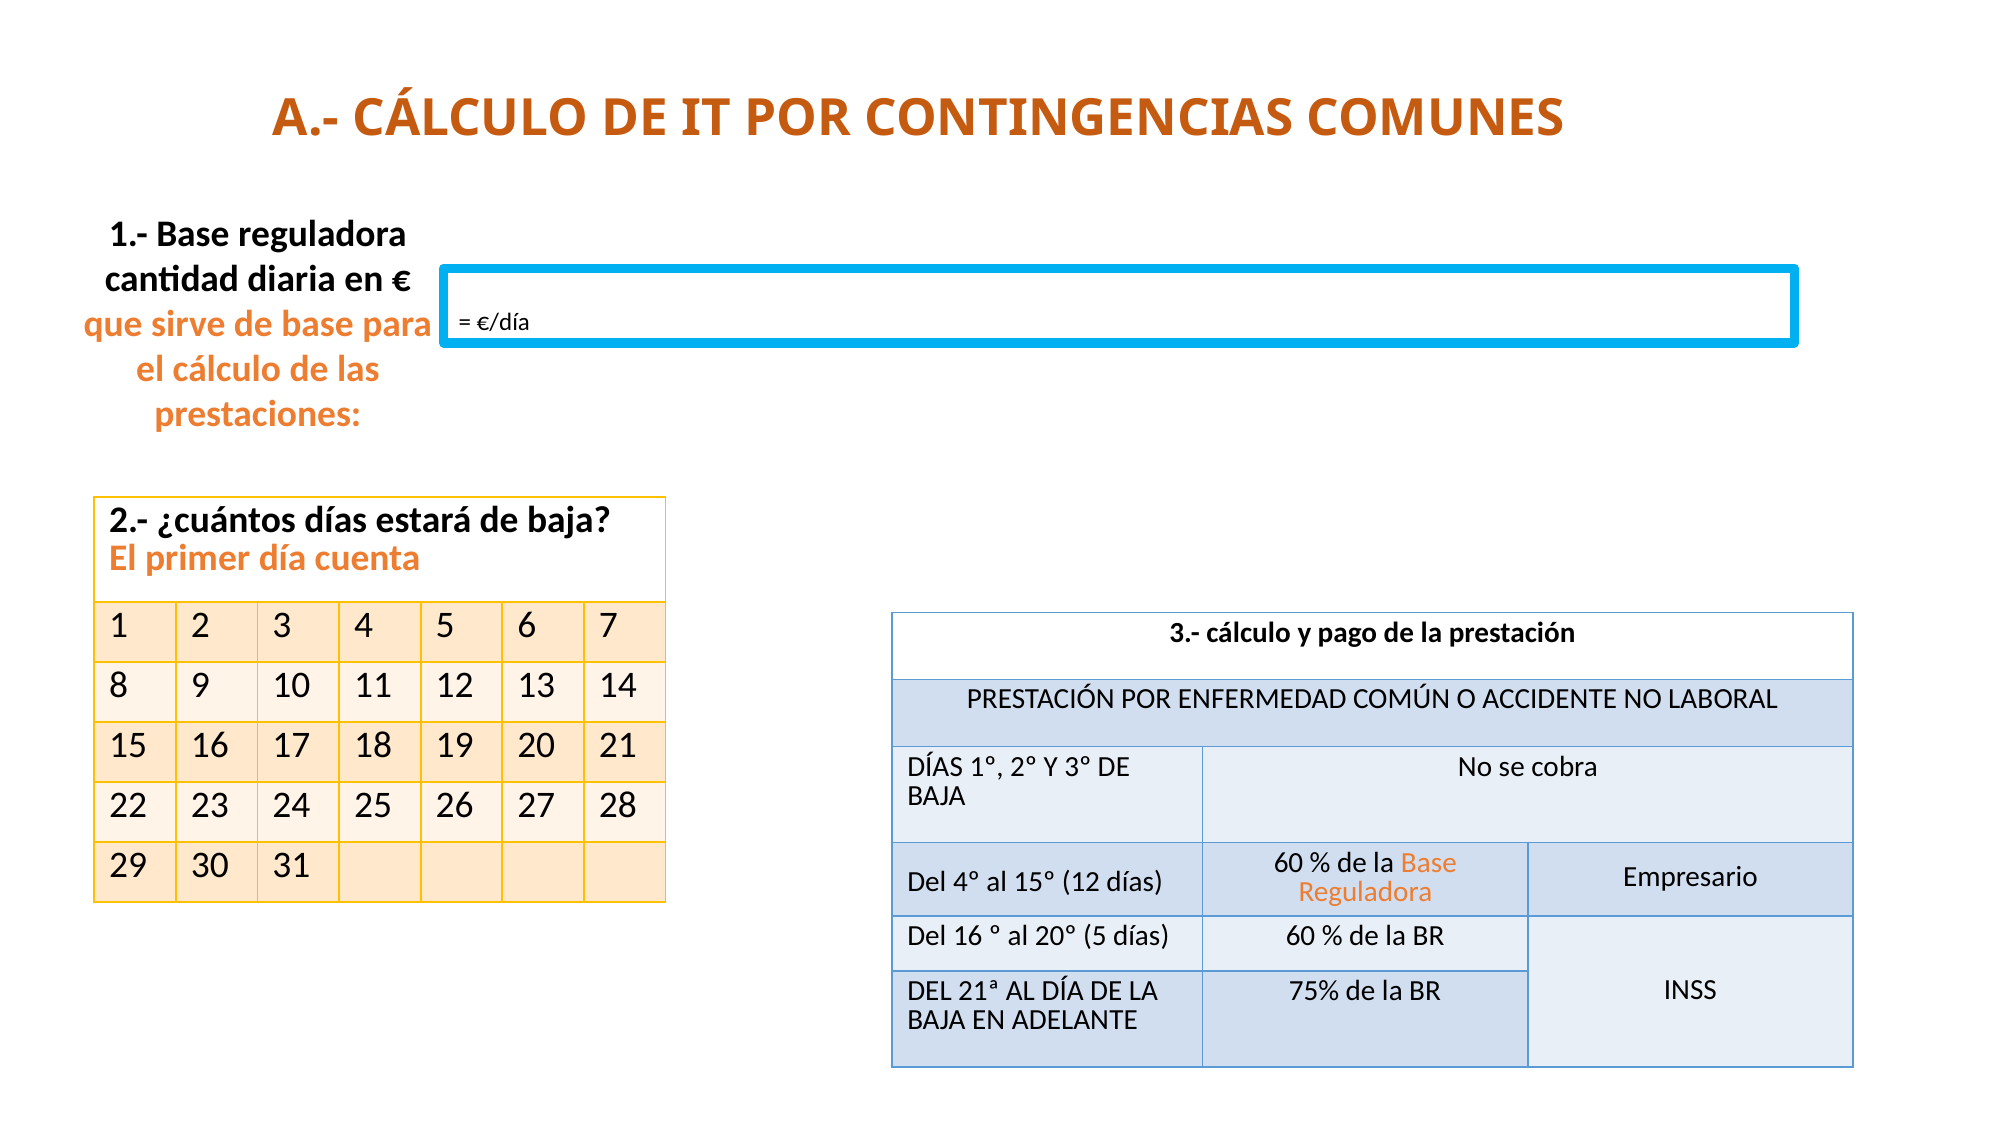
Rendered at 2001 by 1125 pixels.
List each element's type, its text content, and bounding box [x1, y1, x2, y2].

table_cell 20 [503, 723, 583, 781]
table_cell Empresario [1529, 843, 1852, 915]
table_cell 11 [340, 663, 420, 721]
table_cell 75% de la BR [1203, 972, 1527, 1066]
table_cell 25 [340, 783, 420, 841]
table_cell 23 [177, 783, 257, 841]
table_cell 6 [503, 603, 583, 661]
table_cell [422, 843, 501, 901]
table_cell 10 [258, 663, 338, 721]
table_cell 3 [258, 603, 338, 661]
table_header 3.- cálculo y pago de la prestación [893, 613, 1852, 679]
title A.- CÁLCULO DE IT POR CONTINGENCIAS COMUNES [258, 62, 1649, 177]
table_cell 9 [177, 663, 257, 721]
table_cell 26 [422, 783, 501, 841]
table_cell Del 16 º al 20º (5 días) [893, 917, 1202, 970]
text_box 1.- Base reguladora cantidad diaria en € que sirve de base para el cálculo de las prestaciones: [68, 202, 448, 442]
table_cell 14 [585, 663, 665, 721]
table_cell [340, 843, 420, 901]
table_cell 17 [258, 723, 338, 781]
table_cell 1 [95, 603, 175, 661]
table_cell 28 [585, 783, 665, 841]
table_cell 29 [95, 843, 175, 901]
table_cell 27 [503, 783, 583, 841]
table_cell 18 [340, 723, 420, 781]
table_header 2.- ¿cuántos días estará de baja? El primer día cuenta [95, 498, 665, 601]
table_cell 8 [95, 663, 175, 721]
table_cell 15 [95, 723, 175, 781]
table_cell [503, 843, 583, 901]
table_cell 21 [585, 723, 665, 781]
table_cell 7 [585, 603, 665, 661]
table_cell PRESTACIÓN POR ENFERMEDAD COMÚN O ACCIDENTE NO LABORAL [893, 680, 1852, 746]
table_cell 24 [258, 783, 338, 841]
table_cell 13 [503, 663, 583, 721]
table_cell 31 [258, 843, 338, 901]
table_cell 16 [177, 723, 257, 781]
table_cell DÍAS 1º, 2º Y 3º DE BAJA [893, 747, 1202, 842]
table_cell 60 % de la Base Reguladora [1203, 843, 1527, 915]
table_cell 12 [422, 663, 501, 721]
table_cell 4 [340, 603, 420, 661]
table_cell 60 % de la BR [1203, 917, 1527, 970]
table_cell 22 [95, 783, 175, 841]
table_cell [585, 843, 665, 901]
table_cell INSS [1529, 917, 1852, 1066]
table_cell 19 [422, 723, 501, 781]
table_cell 2 [177, 603, 257, 661]
table_cell Del 4º al 15º (12 días) [893, 843, 1202, 915]
table_cell DEL 21ª AL DÍA DE LA BAJA EN ADELANTE [893, 972, 1202, 1066]
table_cell 30 [177, 843, 257, 901]
table_cell 5 [422, 603, 501, 661]
table_cell No se cobra [1203, 747, 1852, 842]
